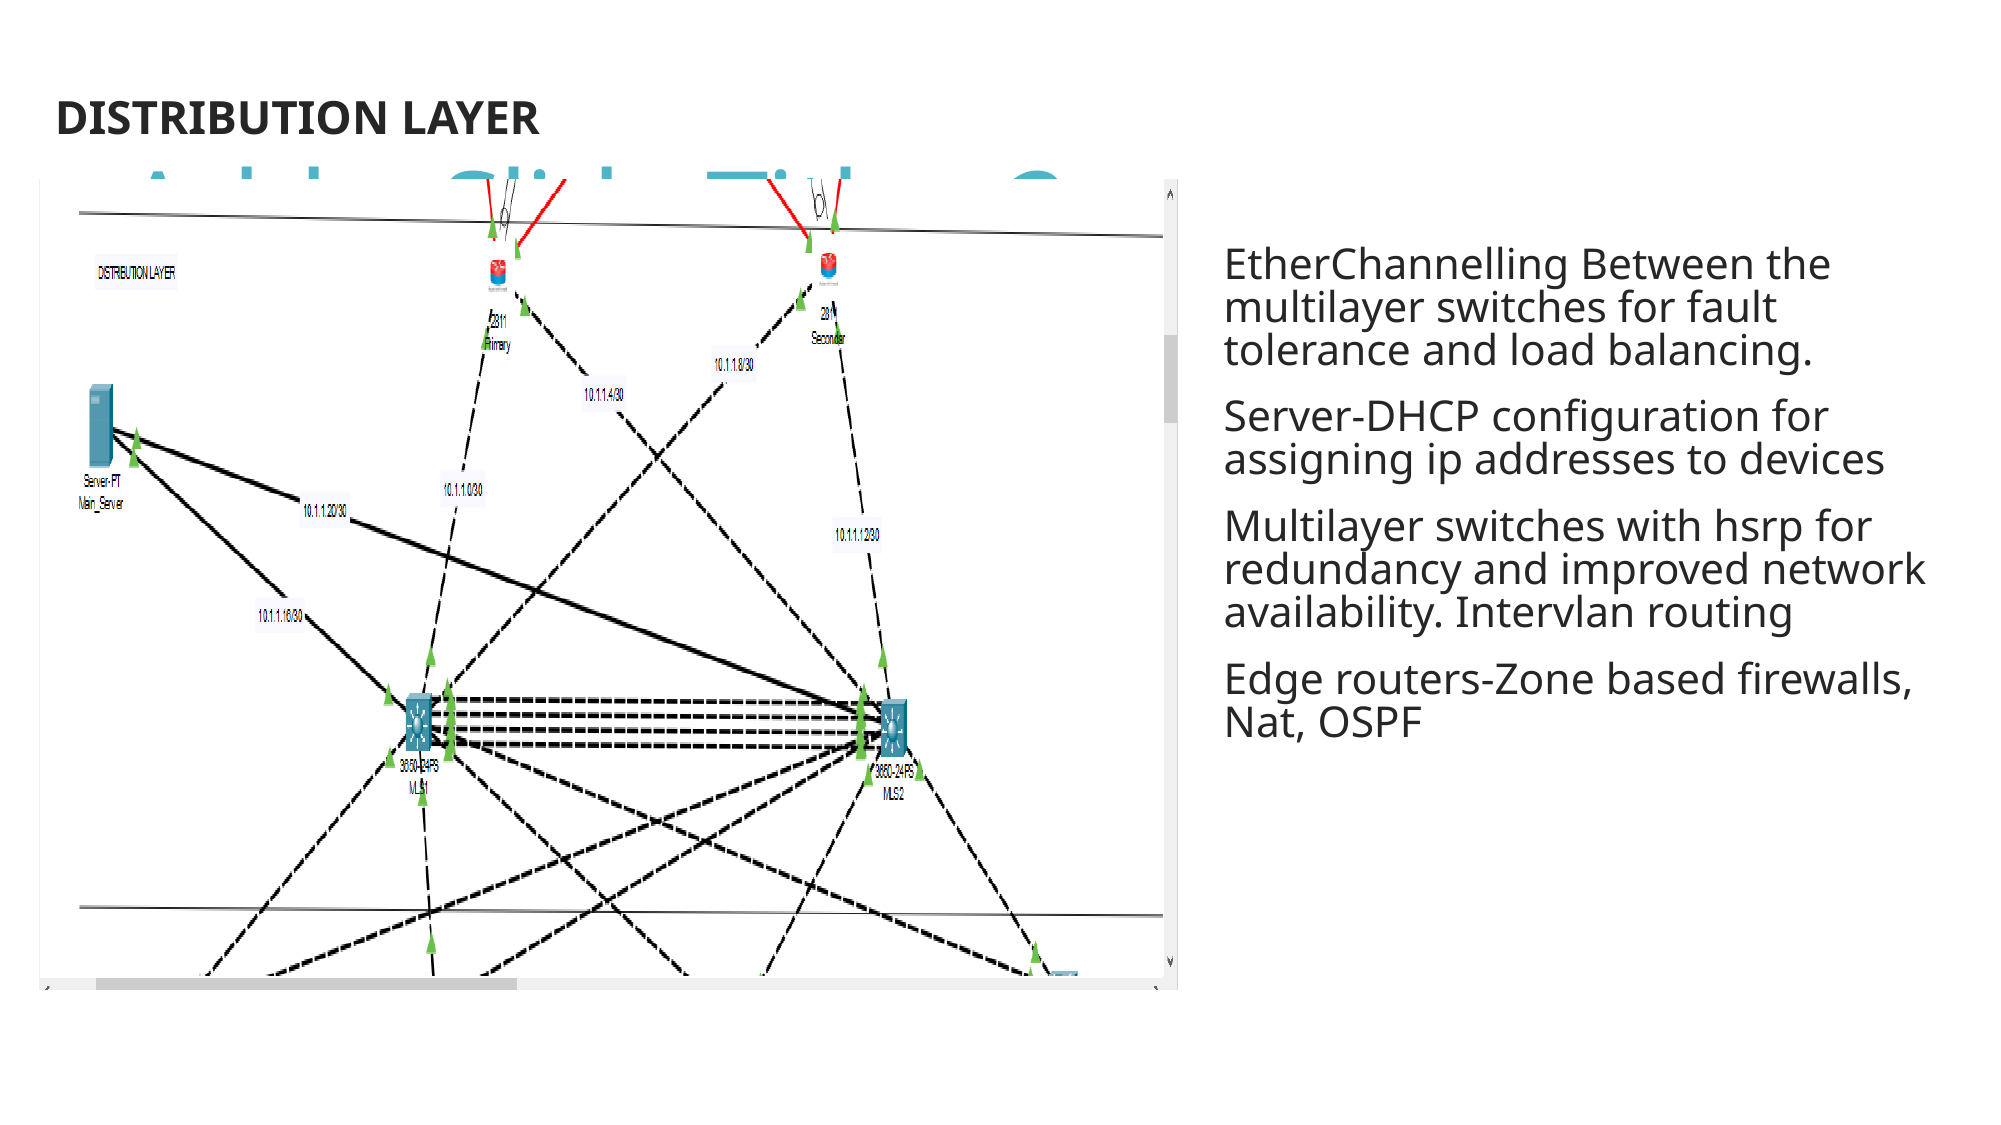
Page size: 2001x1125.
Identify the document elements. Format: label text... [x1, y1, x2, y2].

title Add a Slide Title - 2 [1178, 81, 1875, 354]
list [39, 178, 1178, 990]
list Distribution Layer [39, 26, 1355, 215]
list EtherChannelling Between the multilayer switches for fault tolerance and load balancing. Server-DHCP configuration for assigning ip addresses to devices Multilayer switches with hsrp for redundancy and improved network availability. Intervlan routing Edge routers-Zone based firewalls, Nat, OSPF [1195, 237, 1961, 763]
